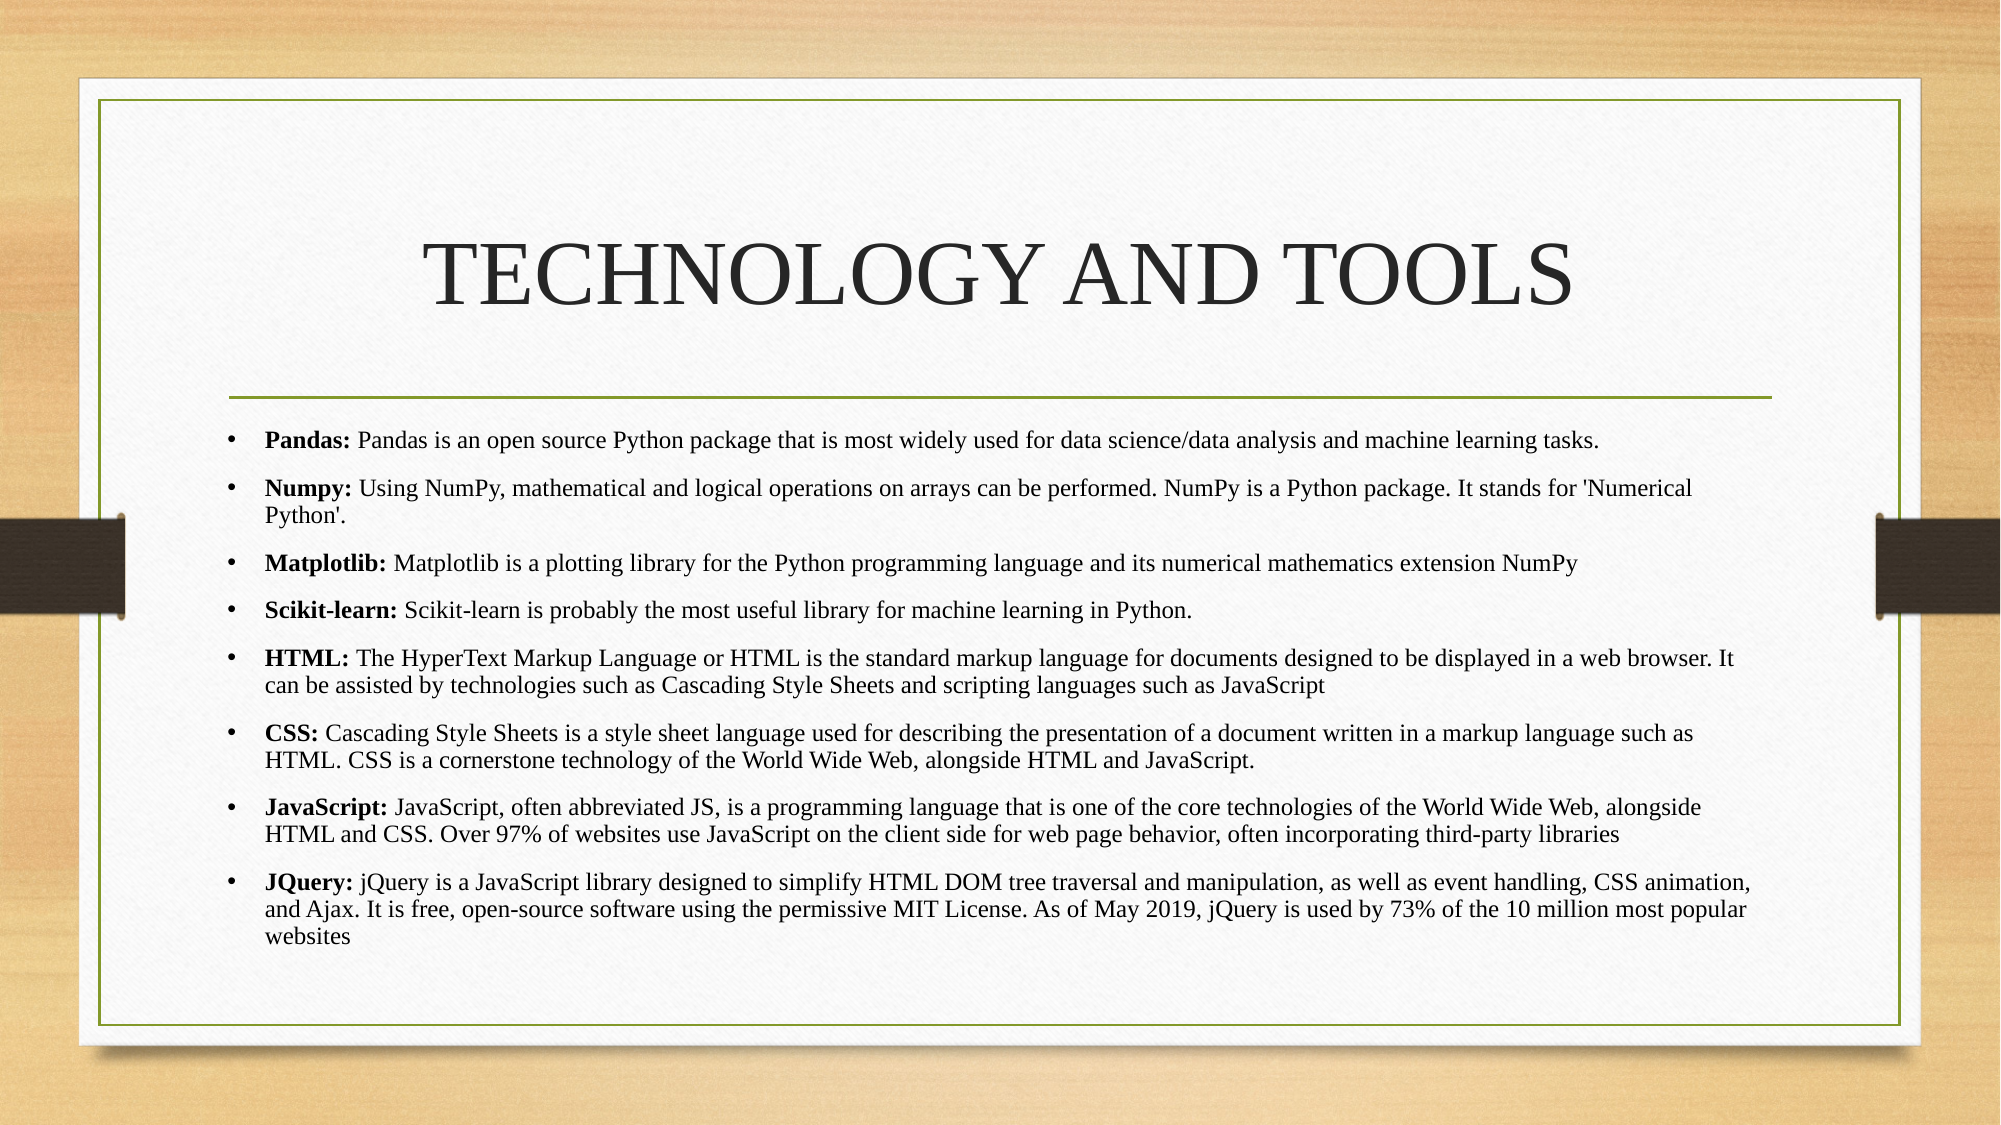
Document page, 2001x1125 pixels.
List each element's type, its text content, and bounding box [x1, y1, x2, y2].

title TECHNOLOGY AND TOOLS [212, 161, 1788, 375]
picture [0, 0, 2001, 1125]
list Pandas: Pandas is an open source Python package that is most widely used for data science/data analysis and machine learning tasks. Numpy: Using NumPy, mathematical and logical operations on arrays can be performed. NumPy is a Python package. It stands for 'Numerical Python'. Matplotlib: Matplotlib is a plotting library for the Python programming language and its numerical mathematics extension NumPy Scikit-learn: Scikit-learn is probably the most useful library for machine learning in Python. HTML: The HyperText Markup Language or HTML is the standard markup language for documents designed to be displayed in a web browser. It can be assisted by technologies such as Cascading Style Sheets and scripting languages such as JavaScript CSS: Cascading Style Sheets is a style sheet language used for describing the presentation of a document written in a markup language such as HTML. CSS is a cornerstone technology of the World Wide Web, alongside HTML and JavaScript. JavaScript: JavaScript, often abbreviated JS, is a programming language that is one of the core technologies of the World Wide Web, alongside HTML and CSS. Over 97% of websites use JavaScript on the client side for web page behavior, often incorporating third-party libraries JQuery: jQuery is a JavaScript library designed to simplify HTML DOM tree traversal and manipulation, as well as event handling, CSS animation, and Ajax. It is free, open-source software using the permissive MIT License. As of May 2019, jQuery is used by 73% of the 10 million most popular websites [212, 419, 1788, 964]
